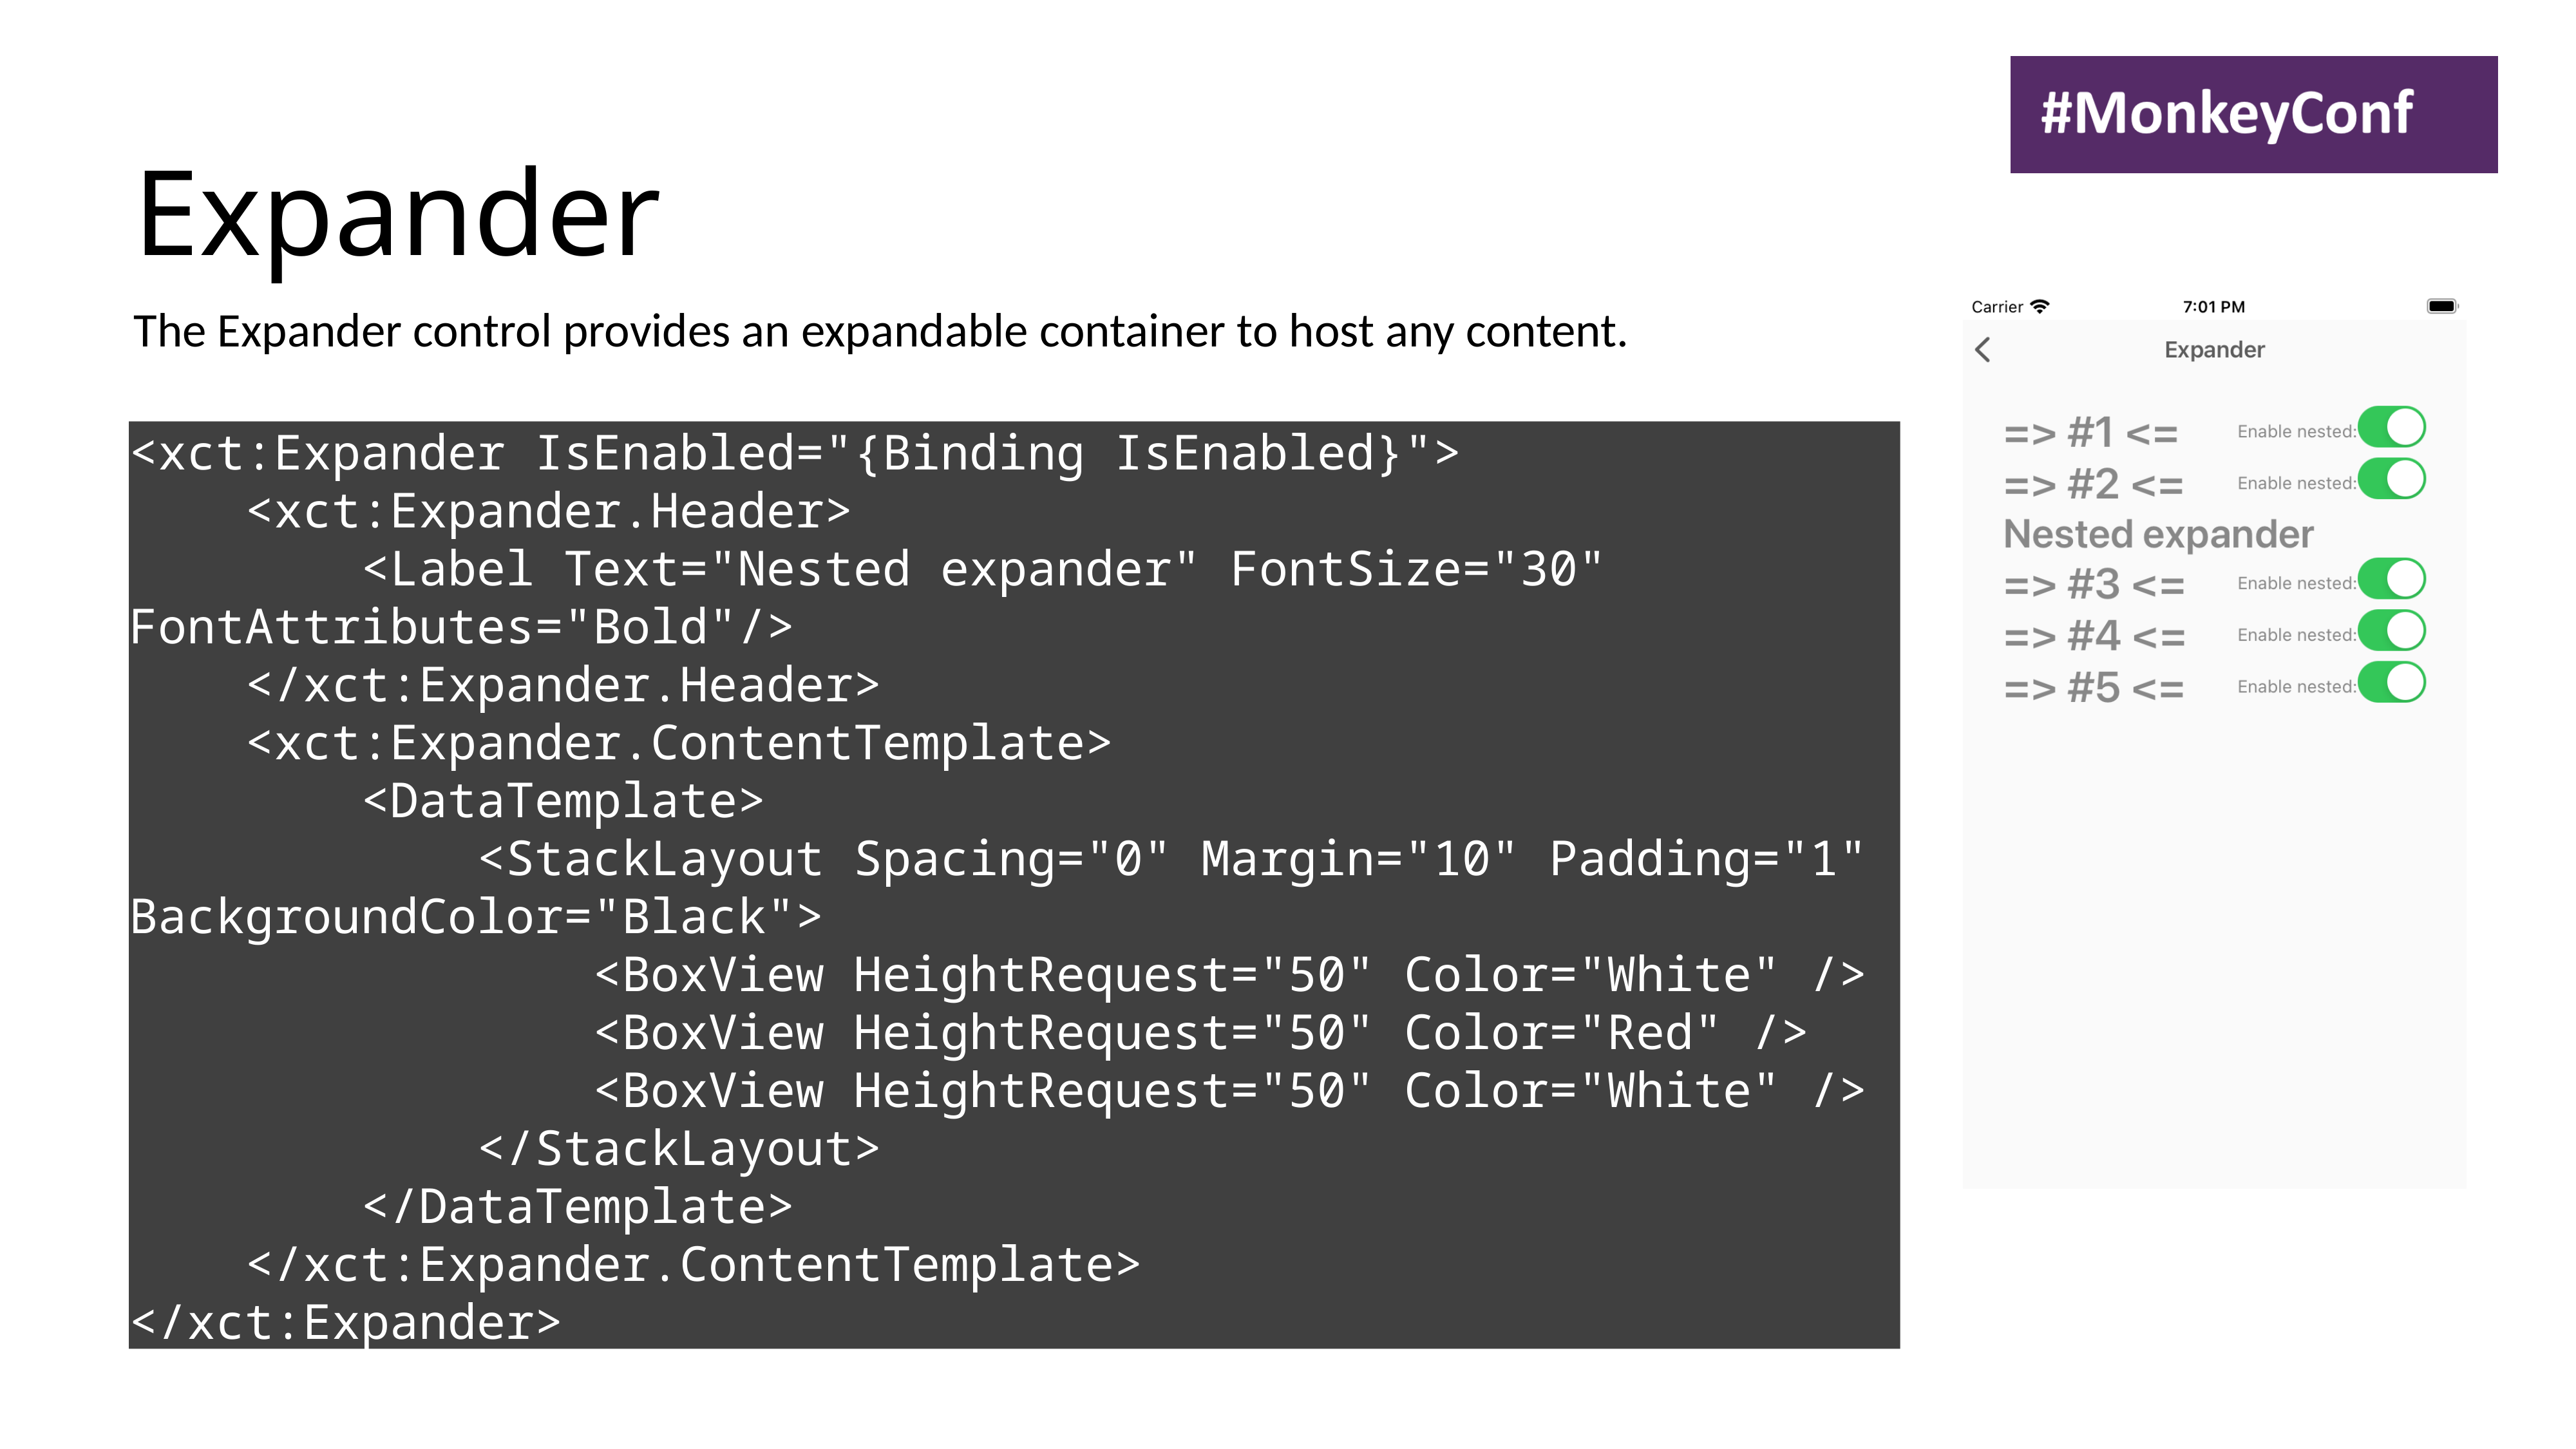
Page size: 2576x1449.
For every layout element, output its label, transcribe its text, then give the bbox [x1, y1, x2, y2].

picture [2011, 56, 2498, 173]
title Expander [124, 77, 2399, 357]
text_box <xct:Expander IsEnabled="{Binding IsEnabled}"> <xct:Expander.Header> <Label Text="Nested expander" FontSize="30" FontAttributes="Bold"/> </xct:Expander.Header> <xct:Expander.ContentTemplate> <DataTemplate> <StackLayout Spacing="0" Margin="10" Padding="1" BackgroundColor="Black"> <BoxView HeightRequest="50" Color="White" /> <BoxView HeightRequest="50" Color="Red" /> <BoxView HeightRequest="50" Color="White" /> </StackLayout> </DataTemplate> </xct:Expander.ContentTemplate> </xct:Expander> [129, 421, 1900, 1349]
text_box The Expander control provides an expandable container to host any content. [124, 293, 1905, 361]
picture [1963, 293, 2467, 1189]
